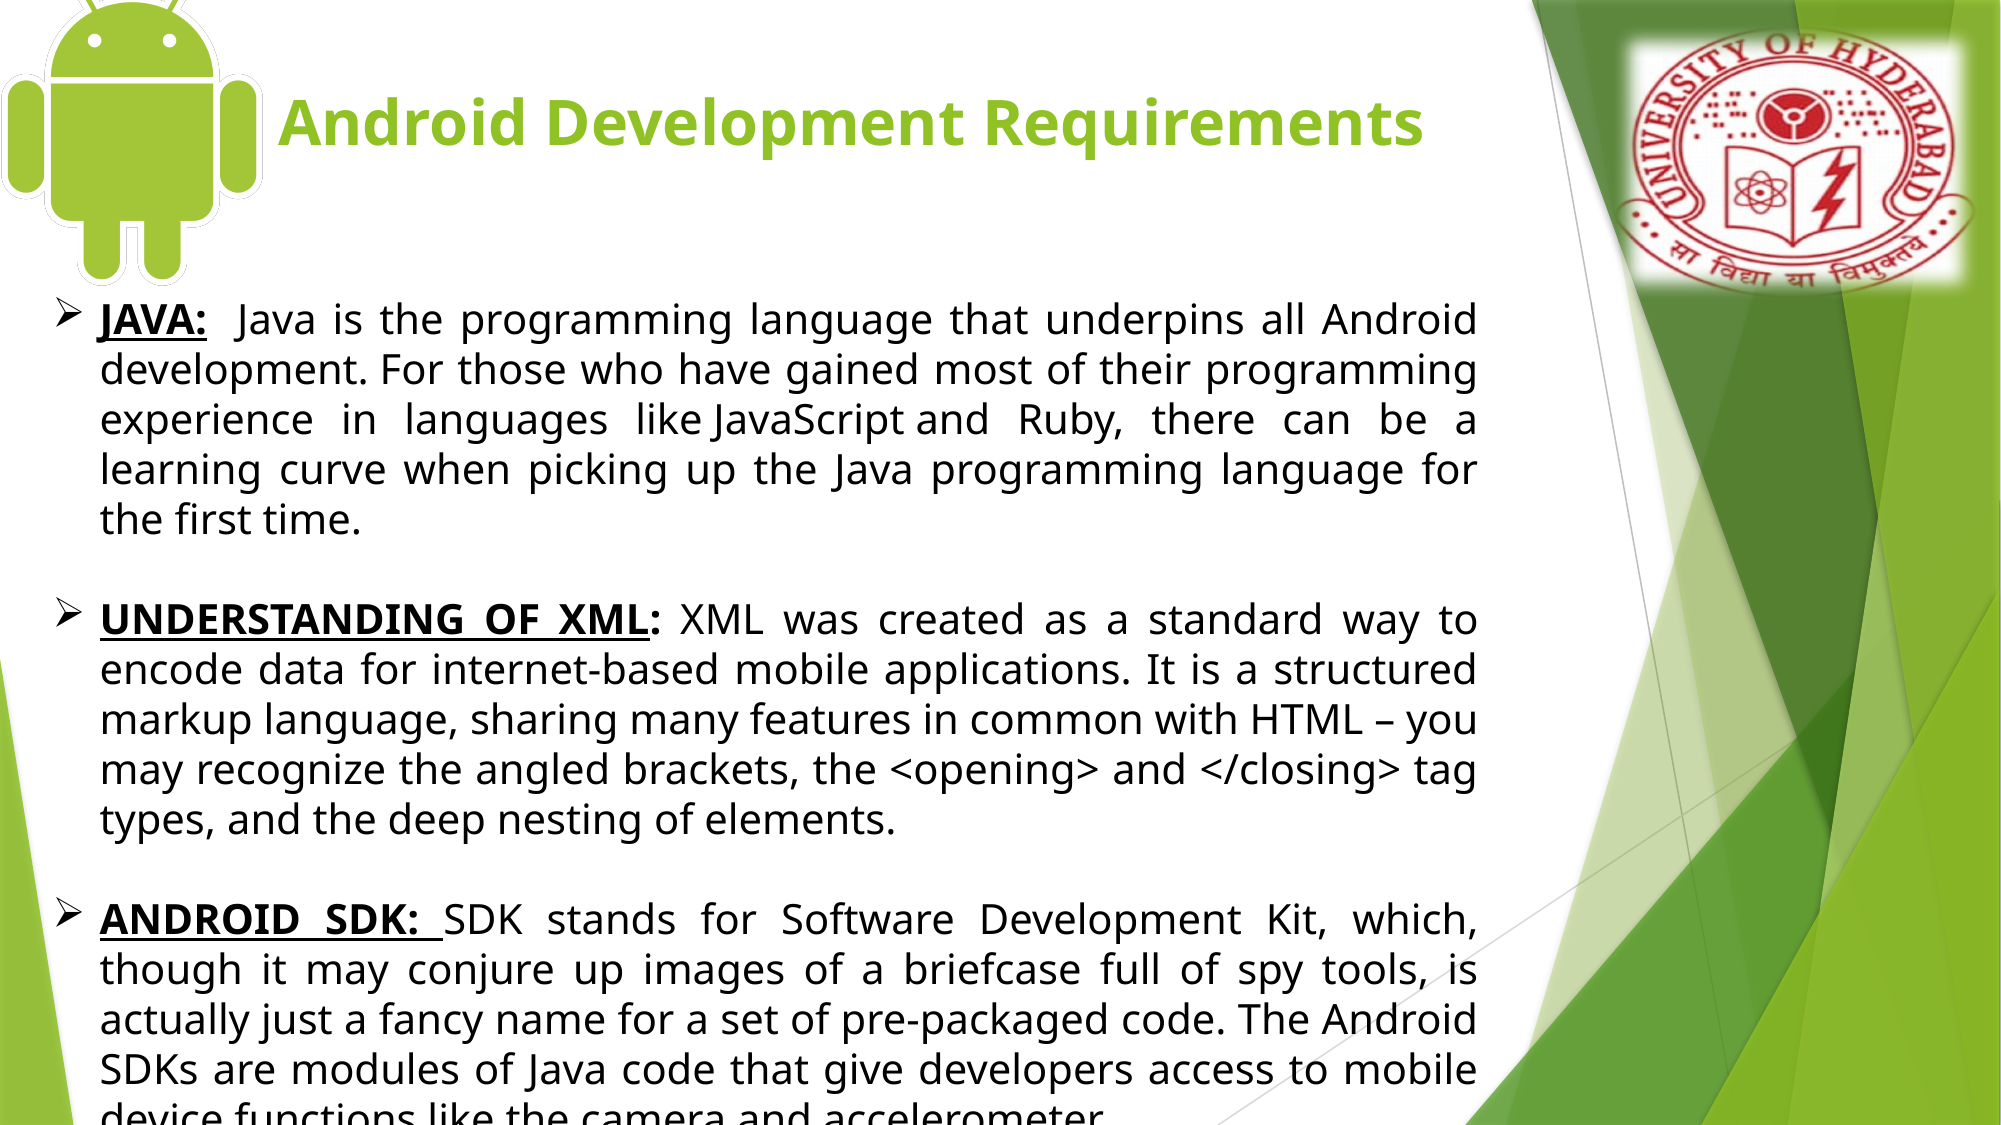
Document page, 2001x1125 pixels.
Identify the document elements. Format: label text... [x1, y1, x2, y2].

picture [1, 0, 264, 286]
picture [1611, 22, 1981, 301]
title Android Development Requirements [268, 75, 1574, 244]
text_box JAVA: Java is the programming language that underpins all Android development. For those who have gained most of their programming experience in languages like JavaScript and Ruby, there can be a learning curve when picking up the Java programming language for the first time. UNDERSTANDING OF XML: XML was created as a standard way to encode data for internet-based mobile applications. It is a structured markup language, sharing many features in common with HTML – you may recognize the angled brackets, the <opening> and </closing> tag types, and the deep nesting of elements. ANDROID SDK: SDK stands for Software Development Kit, which, though it may conjure up images of a briefcase full of spy tools, is actually just a fancy name for a set of pre-packaged code. The Android SDKs are modules of Java code that give developers access to mobile device functions like the camera and accelerometer. [38, 285, 1494, 1125]
